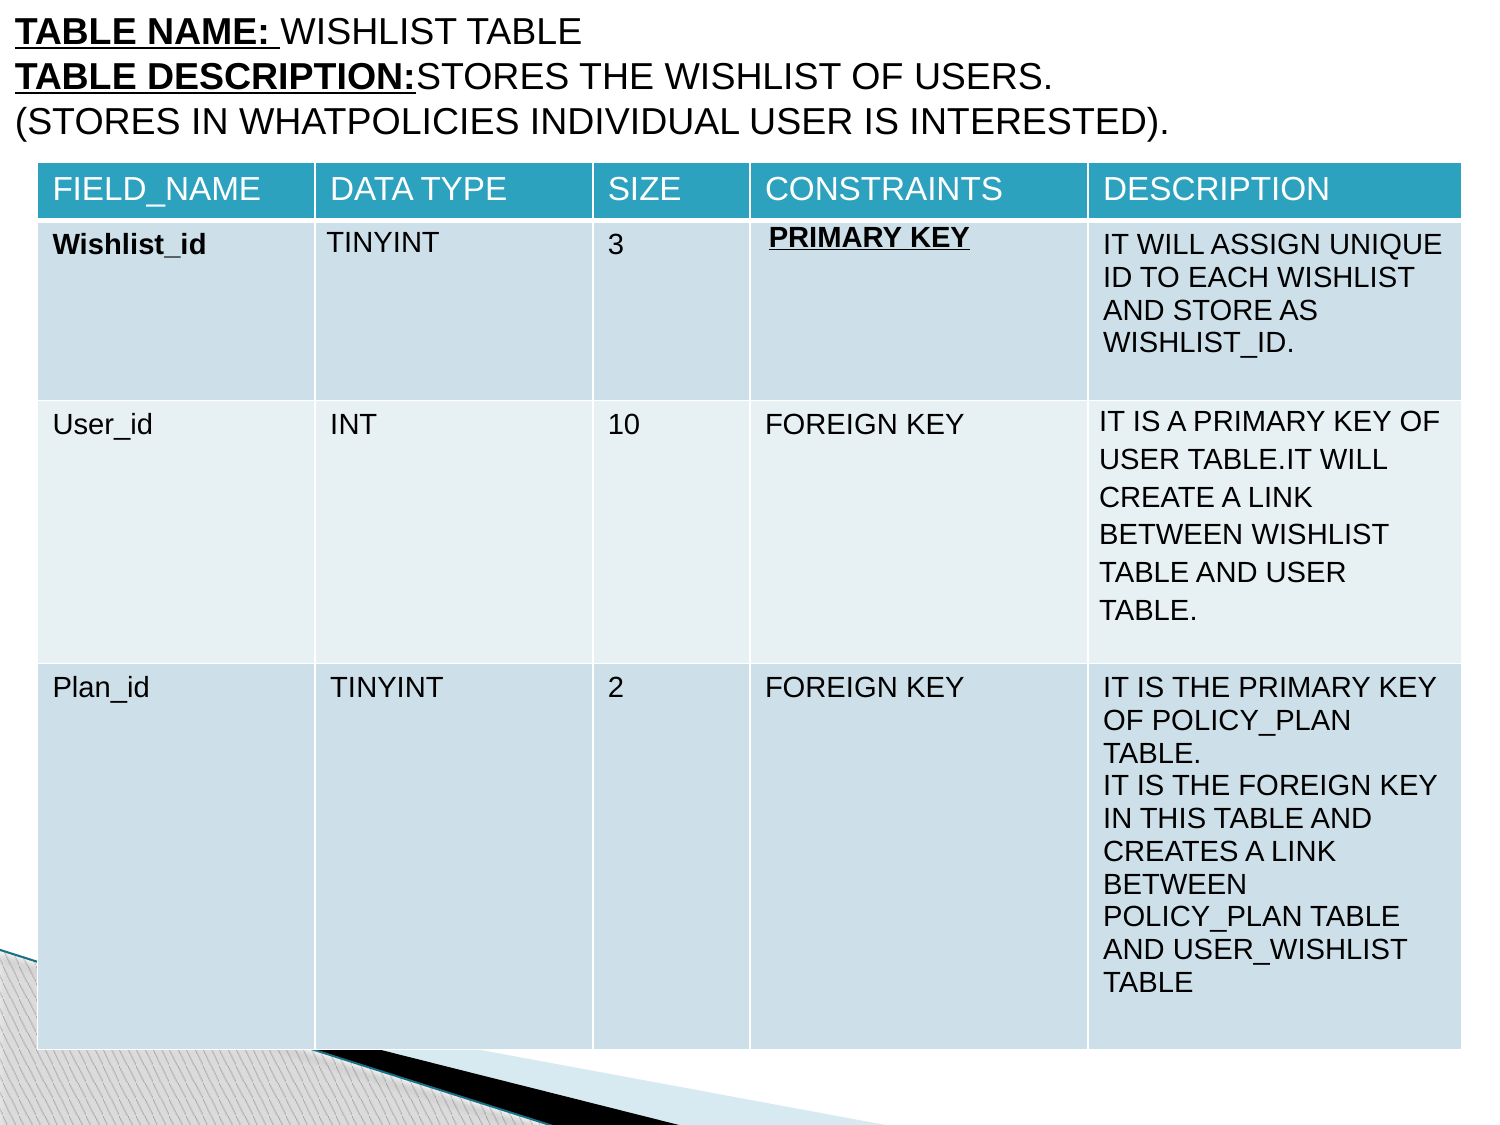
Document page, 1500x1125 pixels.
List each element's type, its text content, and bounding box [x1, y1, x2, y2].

text_box TABLE NAME: WISHLIST TABLE TABLE DESCRIPTION:STORES THE WISHLIST OF USERS. (STORES IN WHATPOLICIES INDIVIDUAL USER IS INTERESTED). [0, 0, 1500, 230]
table_cell 10 [594, 401, 749, 663]
table_cell IT IS THE PRIMARY KEY OF POLICY_PLAN TABLE. IT IS THE FOREIGN KEY IN THIS TABLE AND CREATES A LINK BETWEEN POLICY_PLAN TABLE AND USER_WISHLIST TABLE [1089, 664, 1461, 1049]
table_cell Plan_id [38, 664, 314, 1049]
table_cell Wishlist_id [38, 230, 314, 400]
table_cell 2 [594, 664, 749, 1049]
table_cell PRIMARY KEY [751, 230, 1087, 400]
table_cell User_id [38, 401, 314, 663]
table_cell FOREIGN KEY [751, 401, 1087, 663]
table_cell TINYINT [316, 230, 592, 400]
table_cell FOREIGN KEY [751, 664, 1087, 1049]
table_cell 3 [594, 230, 749, 400]
table_cell INT [316, 401, 592, 663]
table_cell IT WILL ASSIGN UNIQUE ID TO EACH WISHLIST AND STORE AS WISHLIST_ID. [1089, 230, 1461, 400]
table_cell IT IS A PRIMARY KEY OF USER TABLE.IT WILL CREATE A LINK BETWEEN WISHLIST TABLE AND USER TABLE. [1089, 401, 1461, 663]
table_cell TINYINT [316, 664, 592, 1049]
